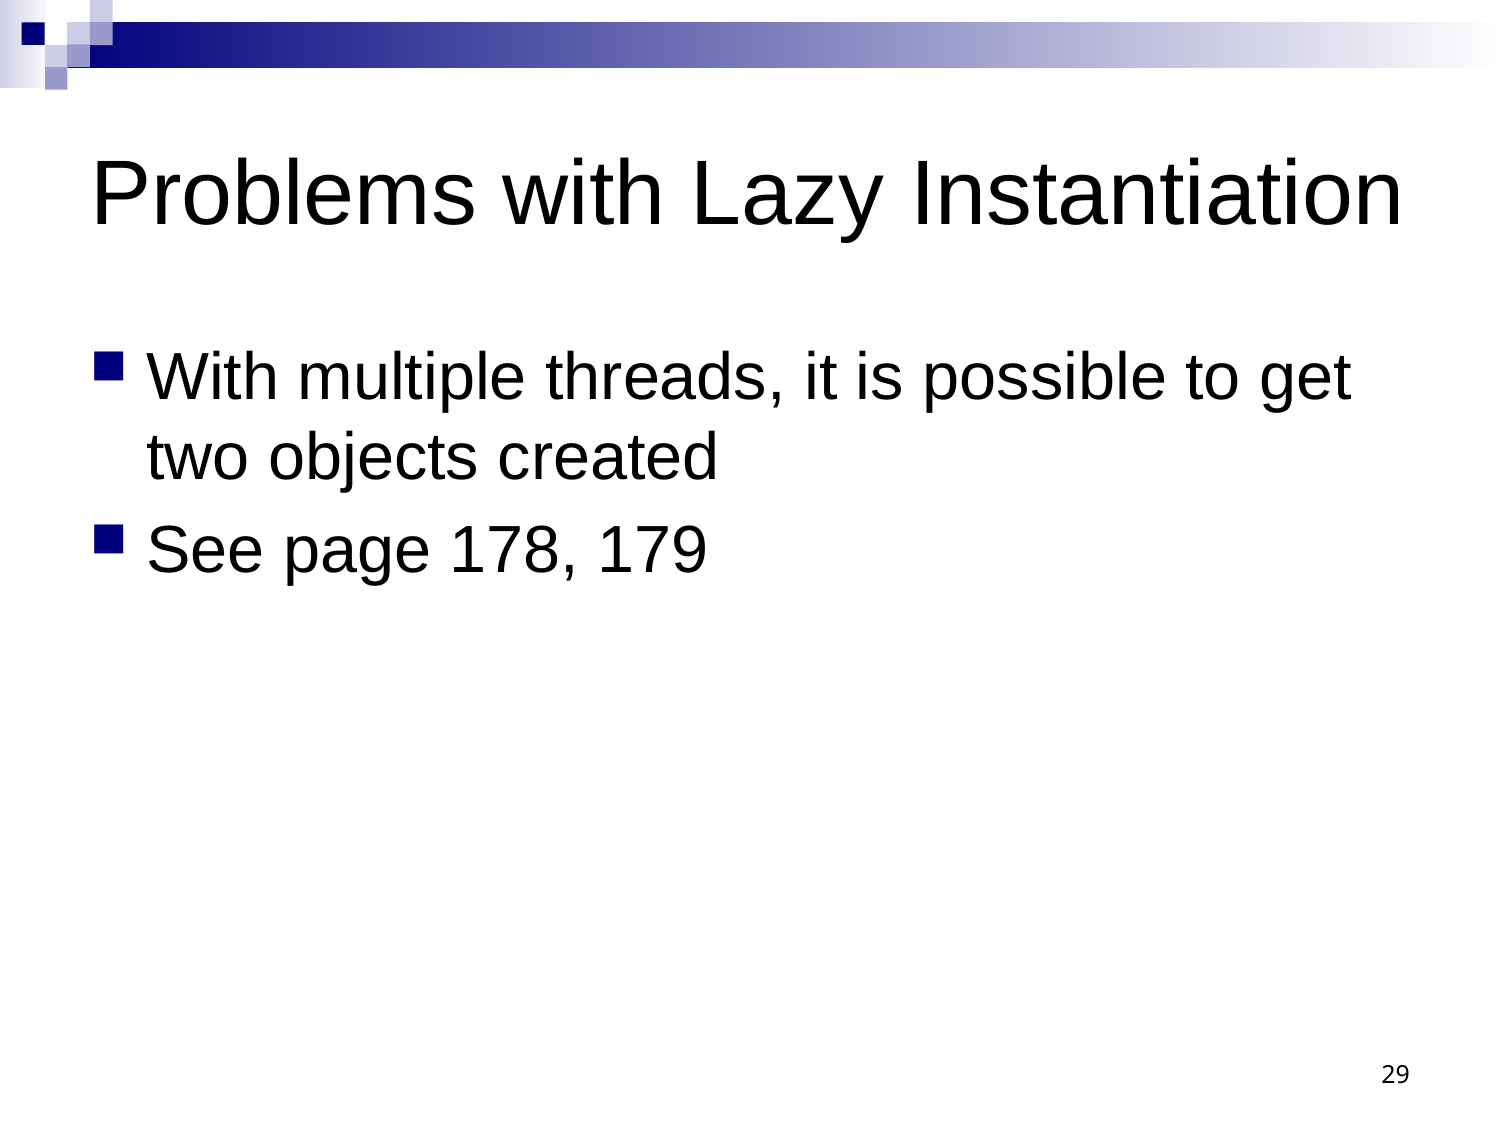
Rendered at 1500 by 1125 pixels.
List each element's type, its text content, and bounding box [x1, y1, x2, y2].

list With multiple threads, it is possible to get two objects created See page 178, 179 [75, 324, 1425, 963]
slide_number 29 [1074, 1025, 1425, 1100]
title Problems with Lazy Instantiation [75, 75, 1425, 300]
